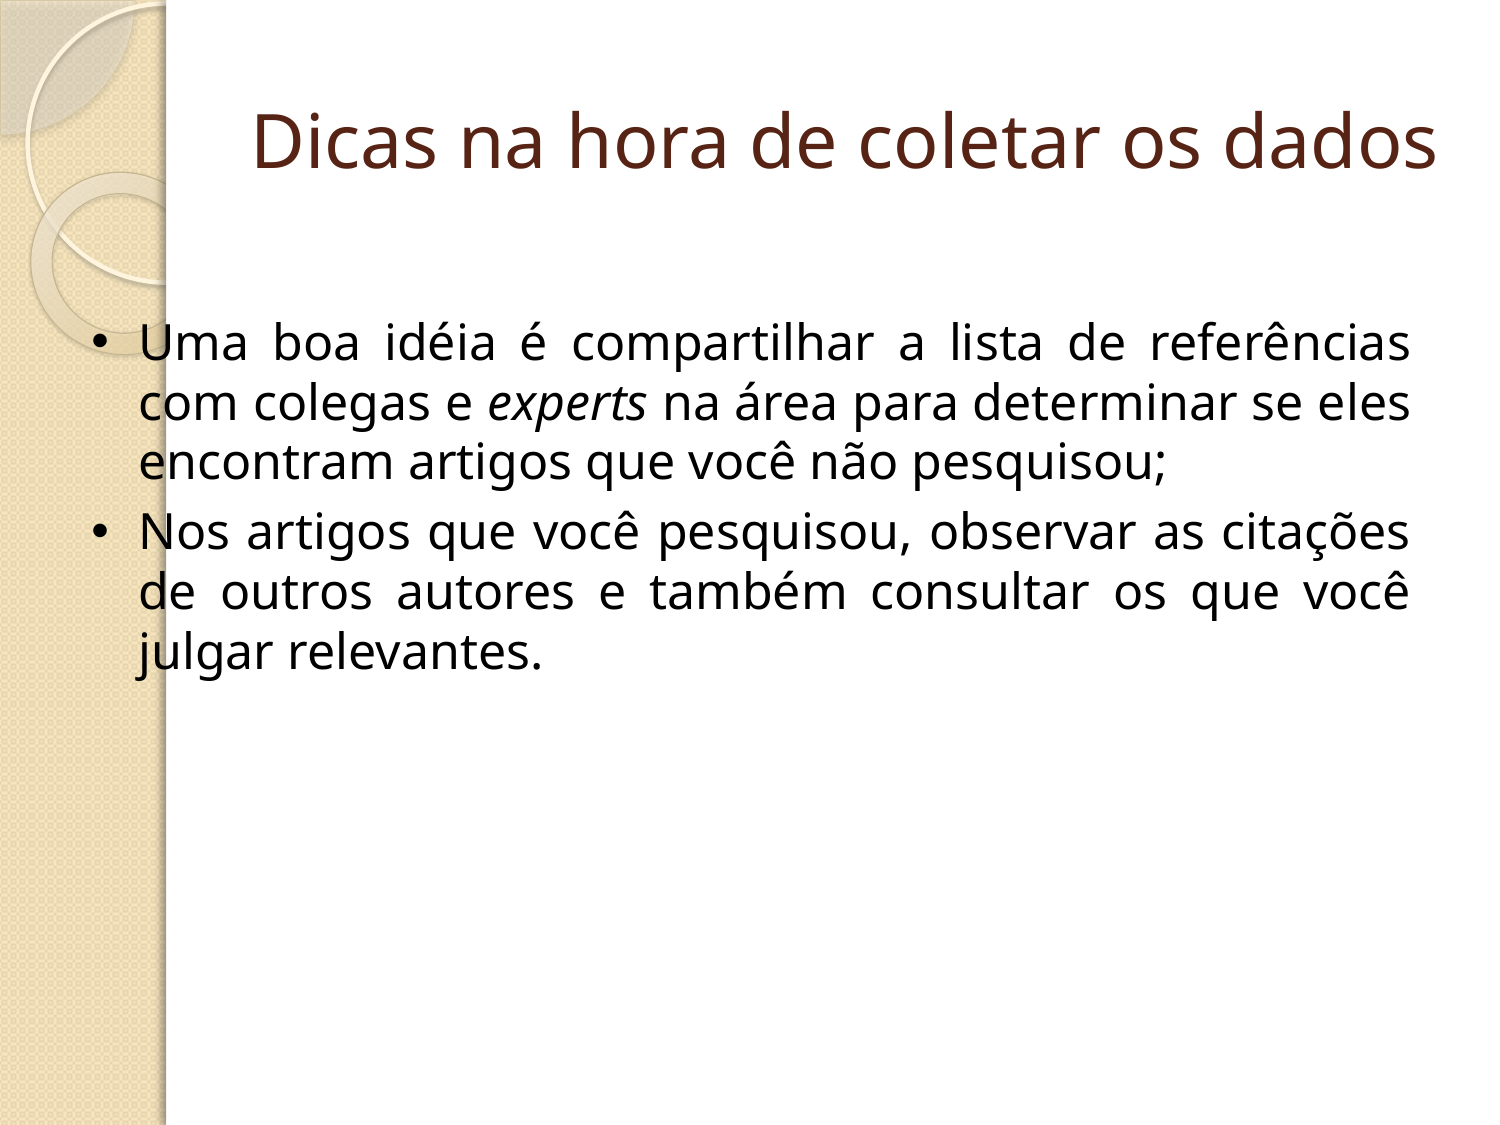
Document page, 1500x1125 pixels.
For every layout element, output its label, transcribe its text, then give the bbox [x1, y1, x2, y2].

text_box Uma boa idéia é compartilhar a lista de referências com colegas e experts na área para determinar se eles encontram artigos que você não pesquisou; Nos artigos que você pesquisou, observar as citações de outros autores e também consultar os que você julgar relevantes. [76, 302, 1427, 1045]
title Dicas na hora de coletar os dados [235, 45, 1466, 233]
